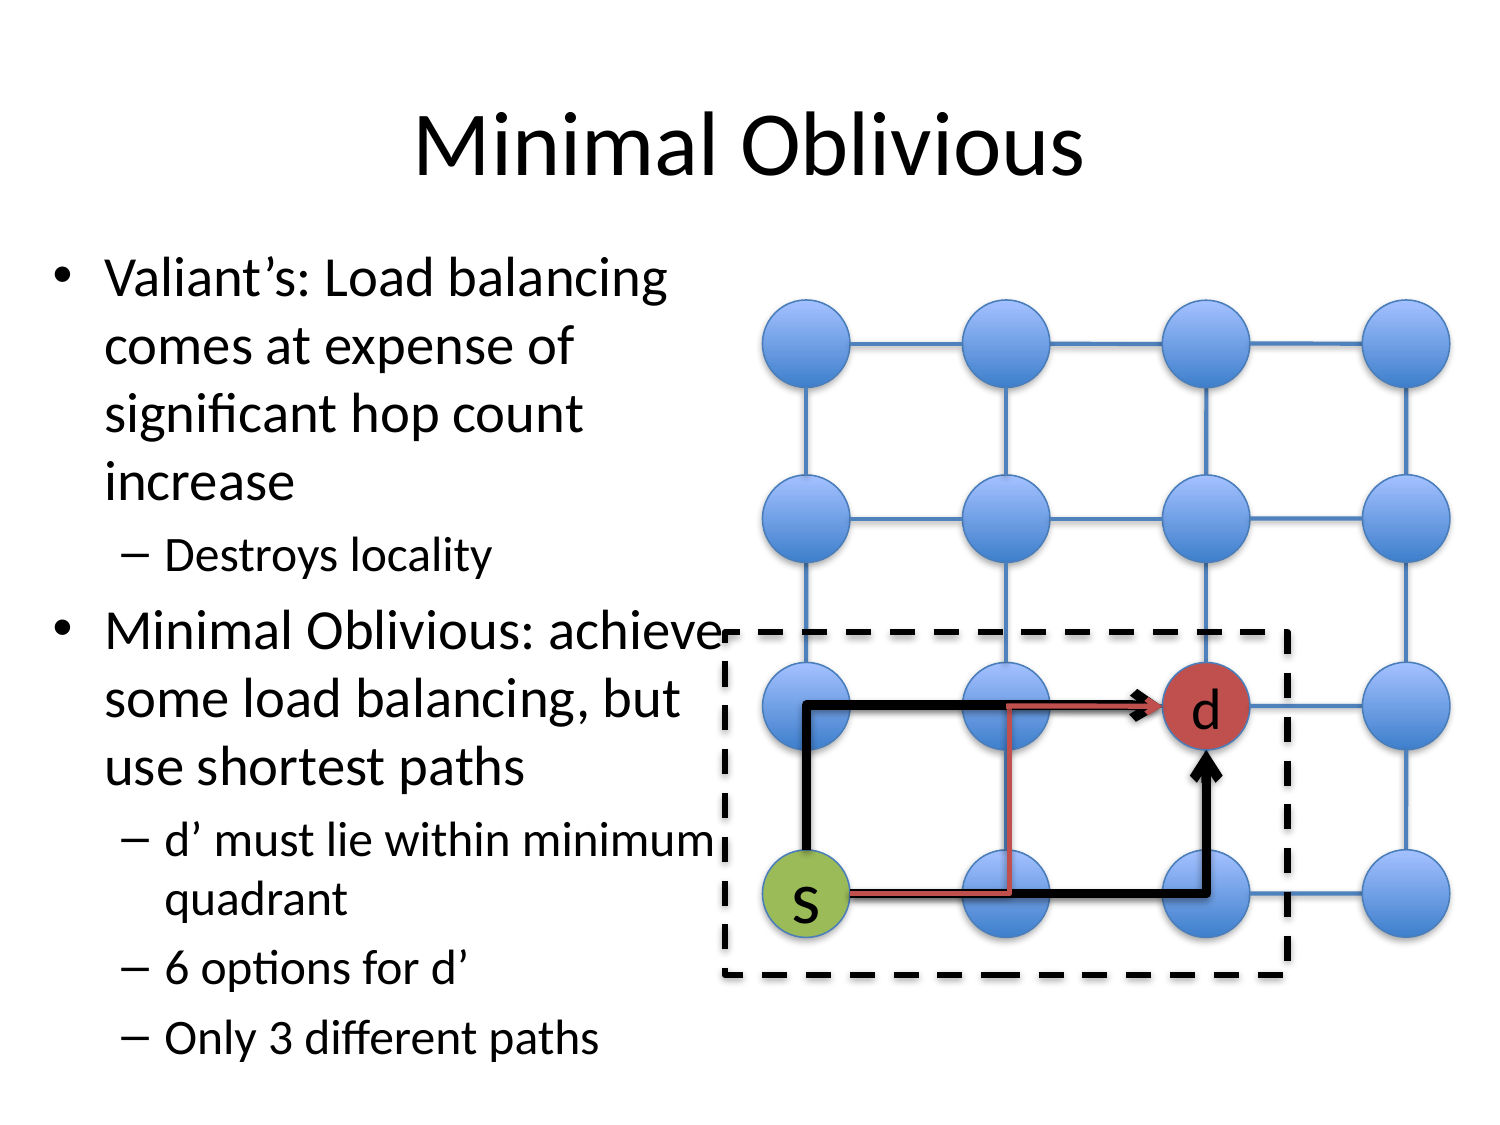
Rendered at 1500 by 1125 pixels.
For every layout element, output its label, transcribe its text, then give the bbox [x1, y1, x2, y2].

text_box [849, 706, 1007, 895]
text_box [912, 902, 1057, 957]
list Valiant’s: Load balancing comes at expense of significant hop count increase Destroys locality Minimal Oblivious: achieve some load balancing, but use shortest paths d’ must lie within minimum quadrant 6 options for d’ Only 3 different paths [37, 232, 750, 1088]
text_box [1361, 299, 1451, 389]
text_box [761, 474, 851, 564]
text_box [961, 474, 1051, 564]
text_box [1010, 749, 1207, 894]
text_box [1161, 299, 1251, 389]
text_box [1361, 848, 1451, 938]
text_box [724, 632, 1288, 976]
text_box [761, 299, 851, 389]
text_box [961, 299, 1051, 389]
title Minimal Oblivious [75, 45, 1425, 233]
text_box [1010, 716, 1057, 748]
text_box [1361, 473, 1451, 563]
text_box [1161, 474, 1251, 564]
text_box [1361, 661, 1451, 751]
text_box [912, 599, 1057, 705]
